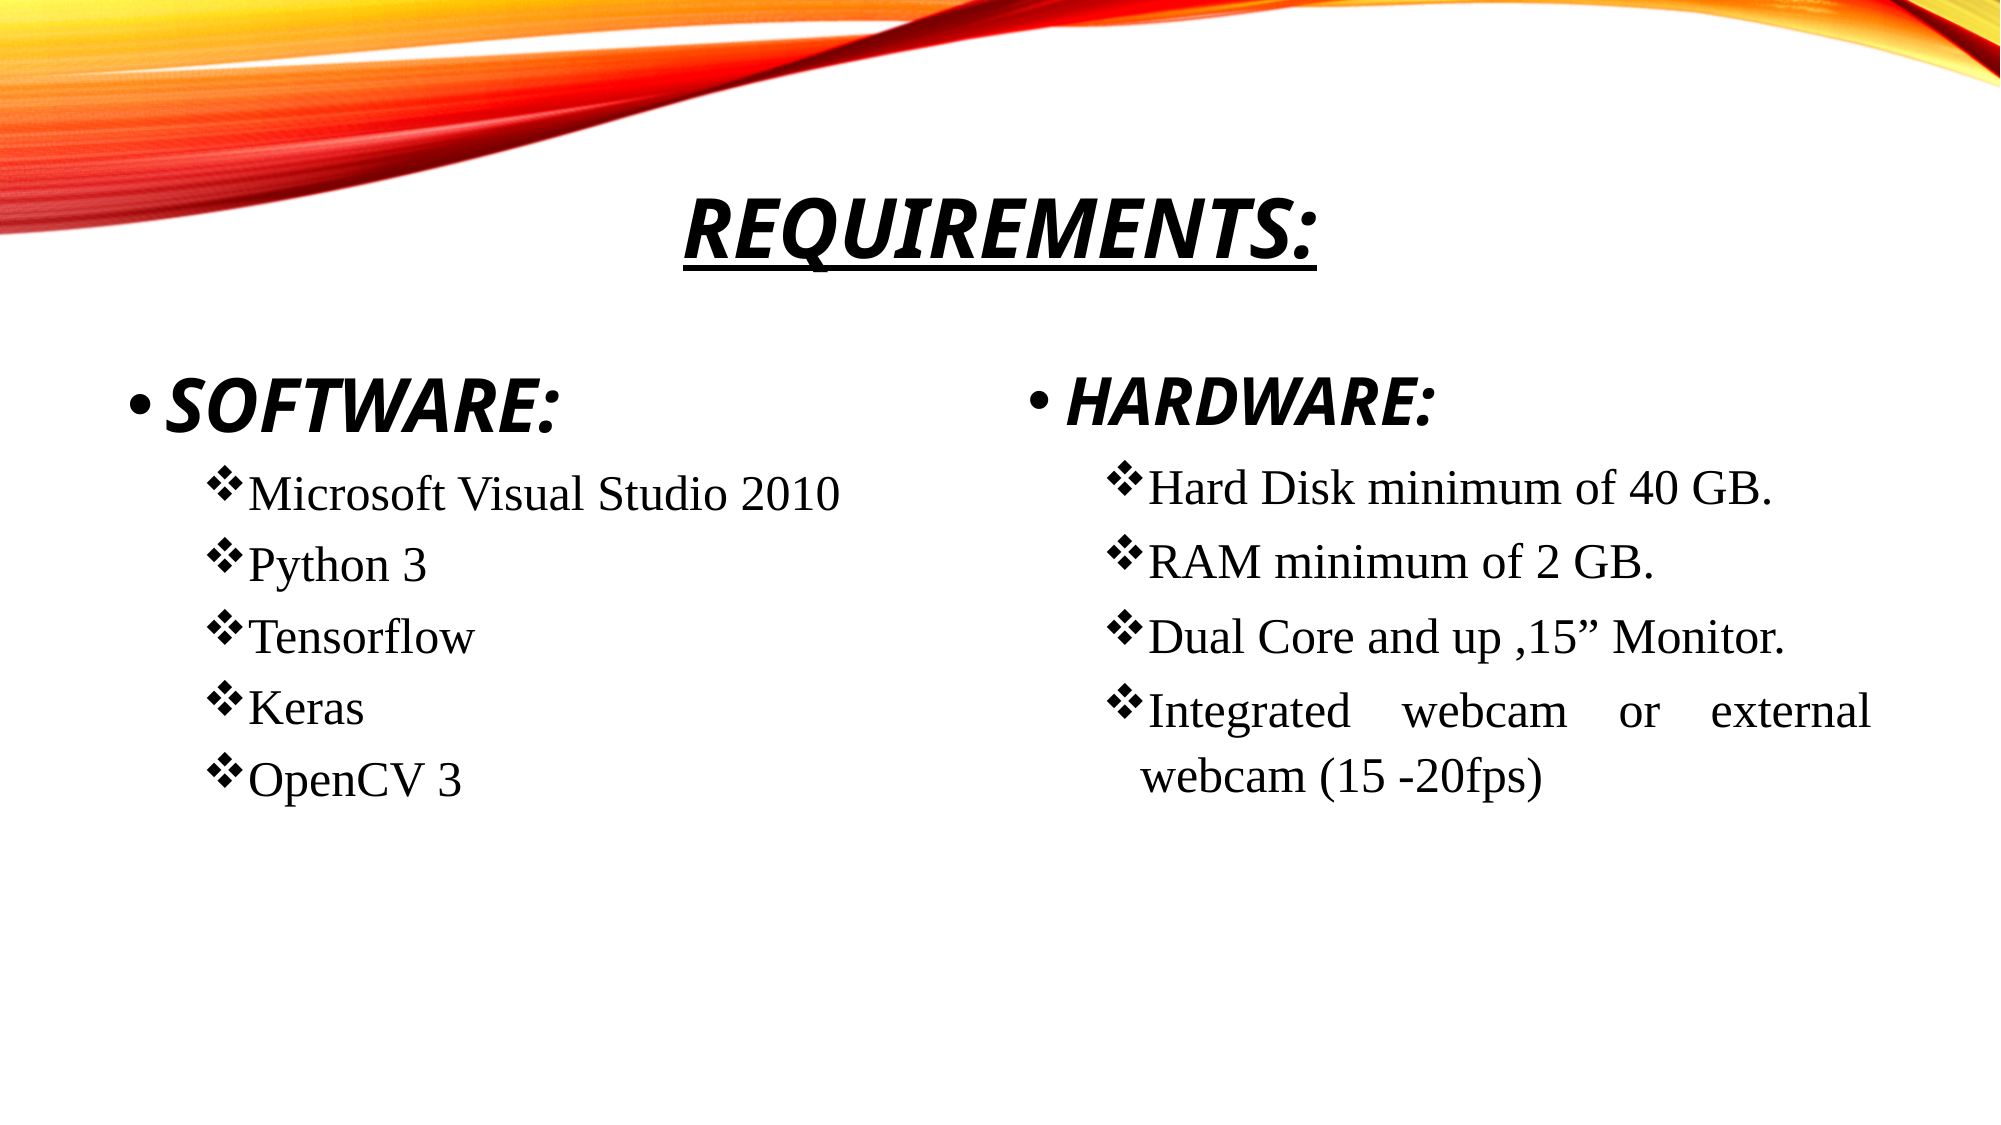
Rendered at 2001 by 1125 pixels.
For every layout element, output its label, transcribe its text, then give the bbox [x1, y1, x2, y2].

list HARDWARE: Hard Disk minimum of 40 GB. RAM minimum of 2 GB. Dual Core and up ,15” Monitor. Integrated webcam or external webcam (15 -20fps) [1012, 360, 1888, 1021]
list SOFTWARE: Microsoft Visual Studio 2010 Python 3 Tensorflow Keras OpenCV 3 [112, 360, 988, 1021]
title Requirements: [112, 125, 1888, 338]
picture [0, 0, 2000, 237]
